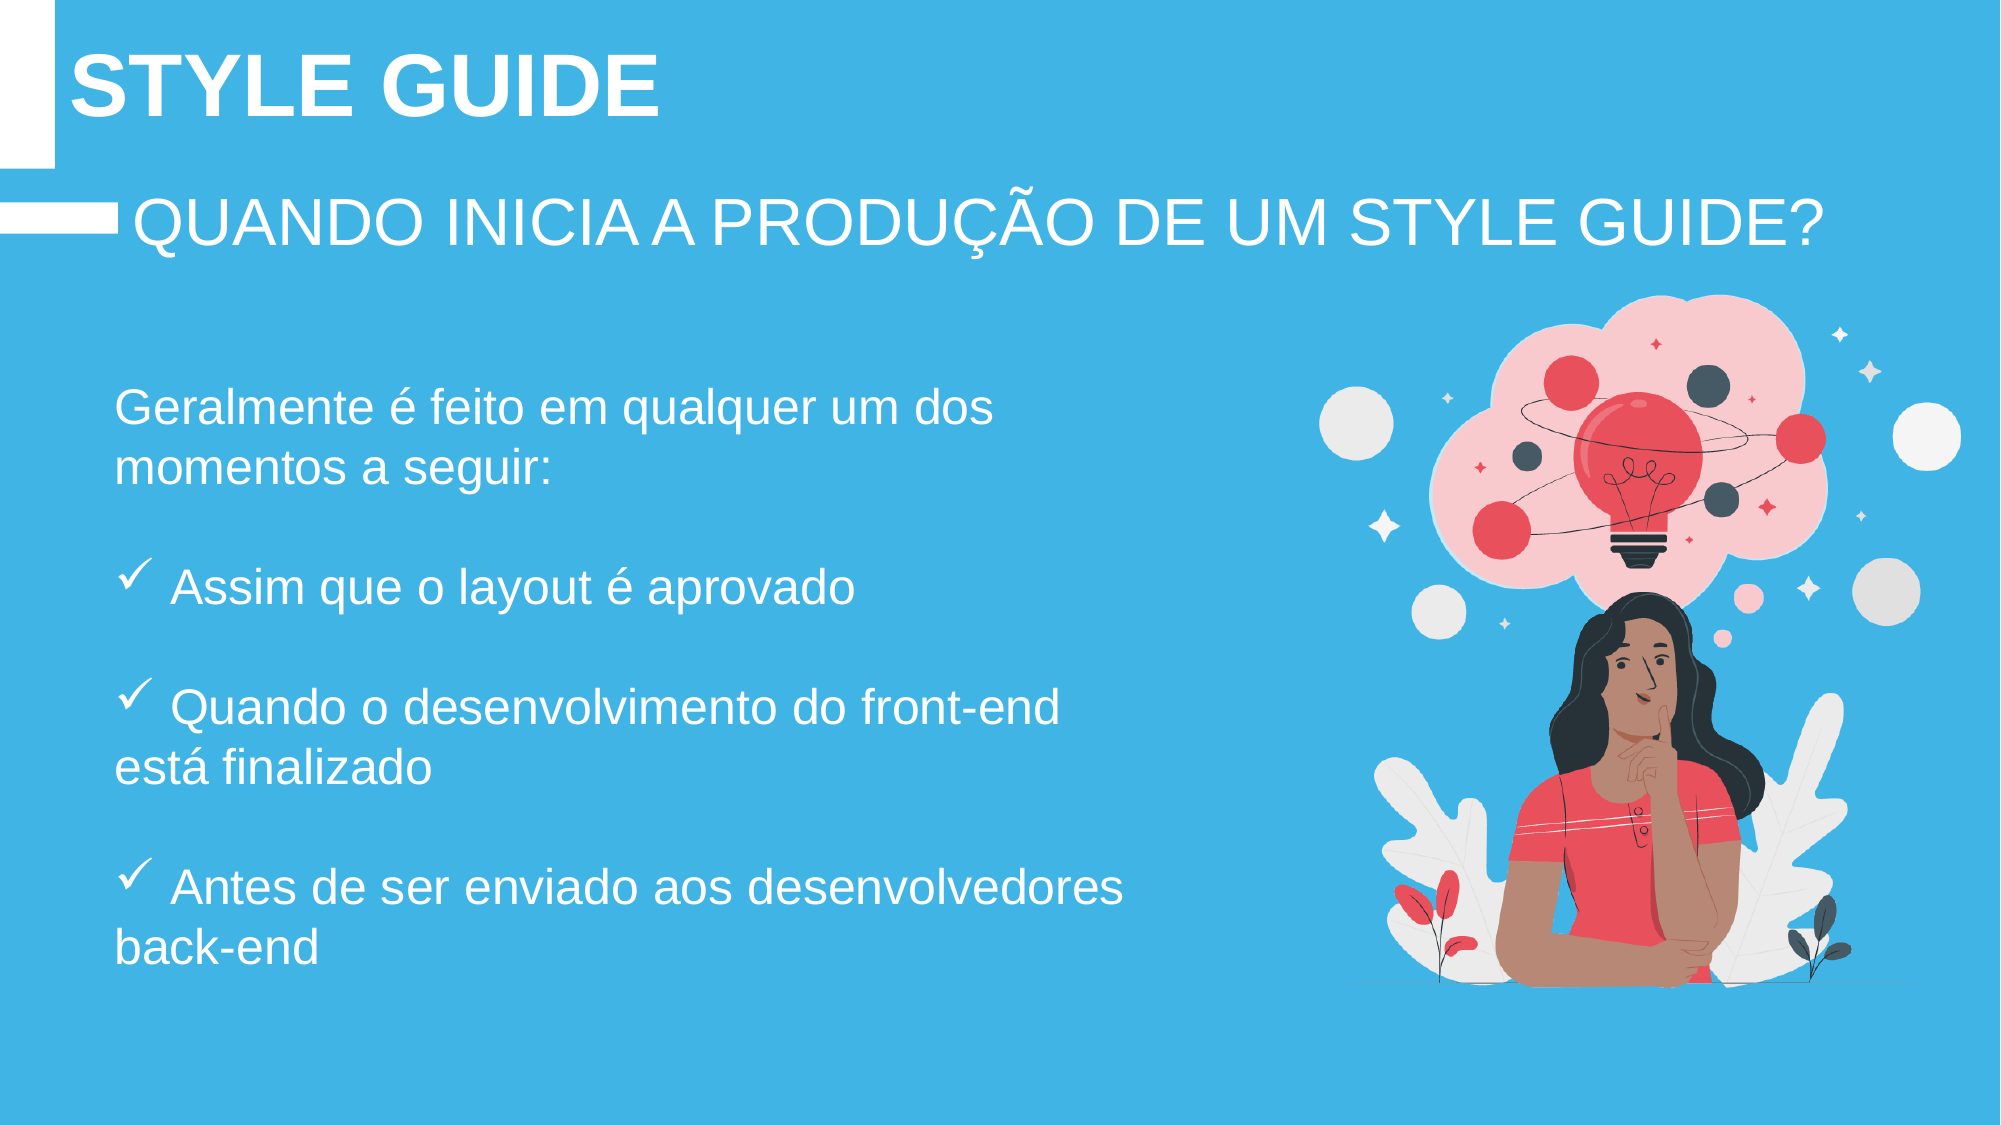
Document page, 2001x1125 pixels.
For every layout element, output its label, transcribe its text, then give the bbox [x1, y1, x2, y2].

picture [1319, 294, 1961, 988]
text_box [0, 0, 56, 170]
text_box QUANDO INICIA A PRODUÇÃO DE UM STYLE GUIDE? [117, 171, 1961, 267]
text_box Geralmente é feito em qualquer um dos momentos a seguir: Assim que o layout é aprovado Quando o desenvolvimento do front-end está finalizado Antes de ser enviado aos desenvolvedores back-end [99, 367, 1174, 982]
text_box STYLE GUIDE [56, 20, 1969, 142]
text_box [0, 201, 119, 235]
